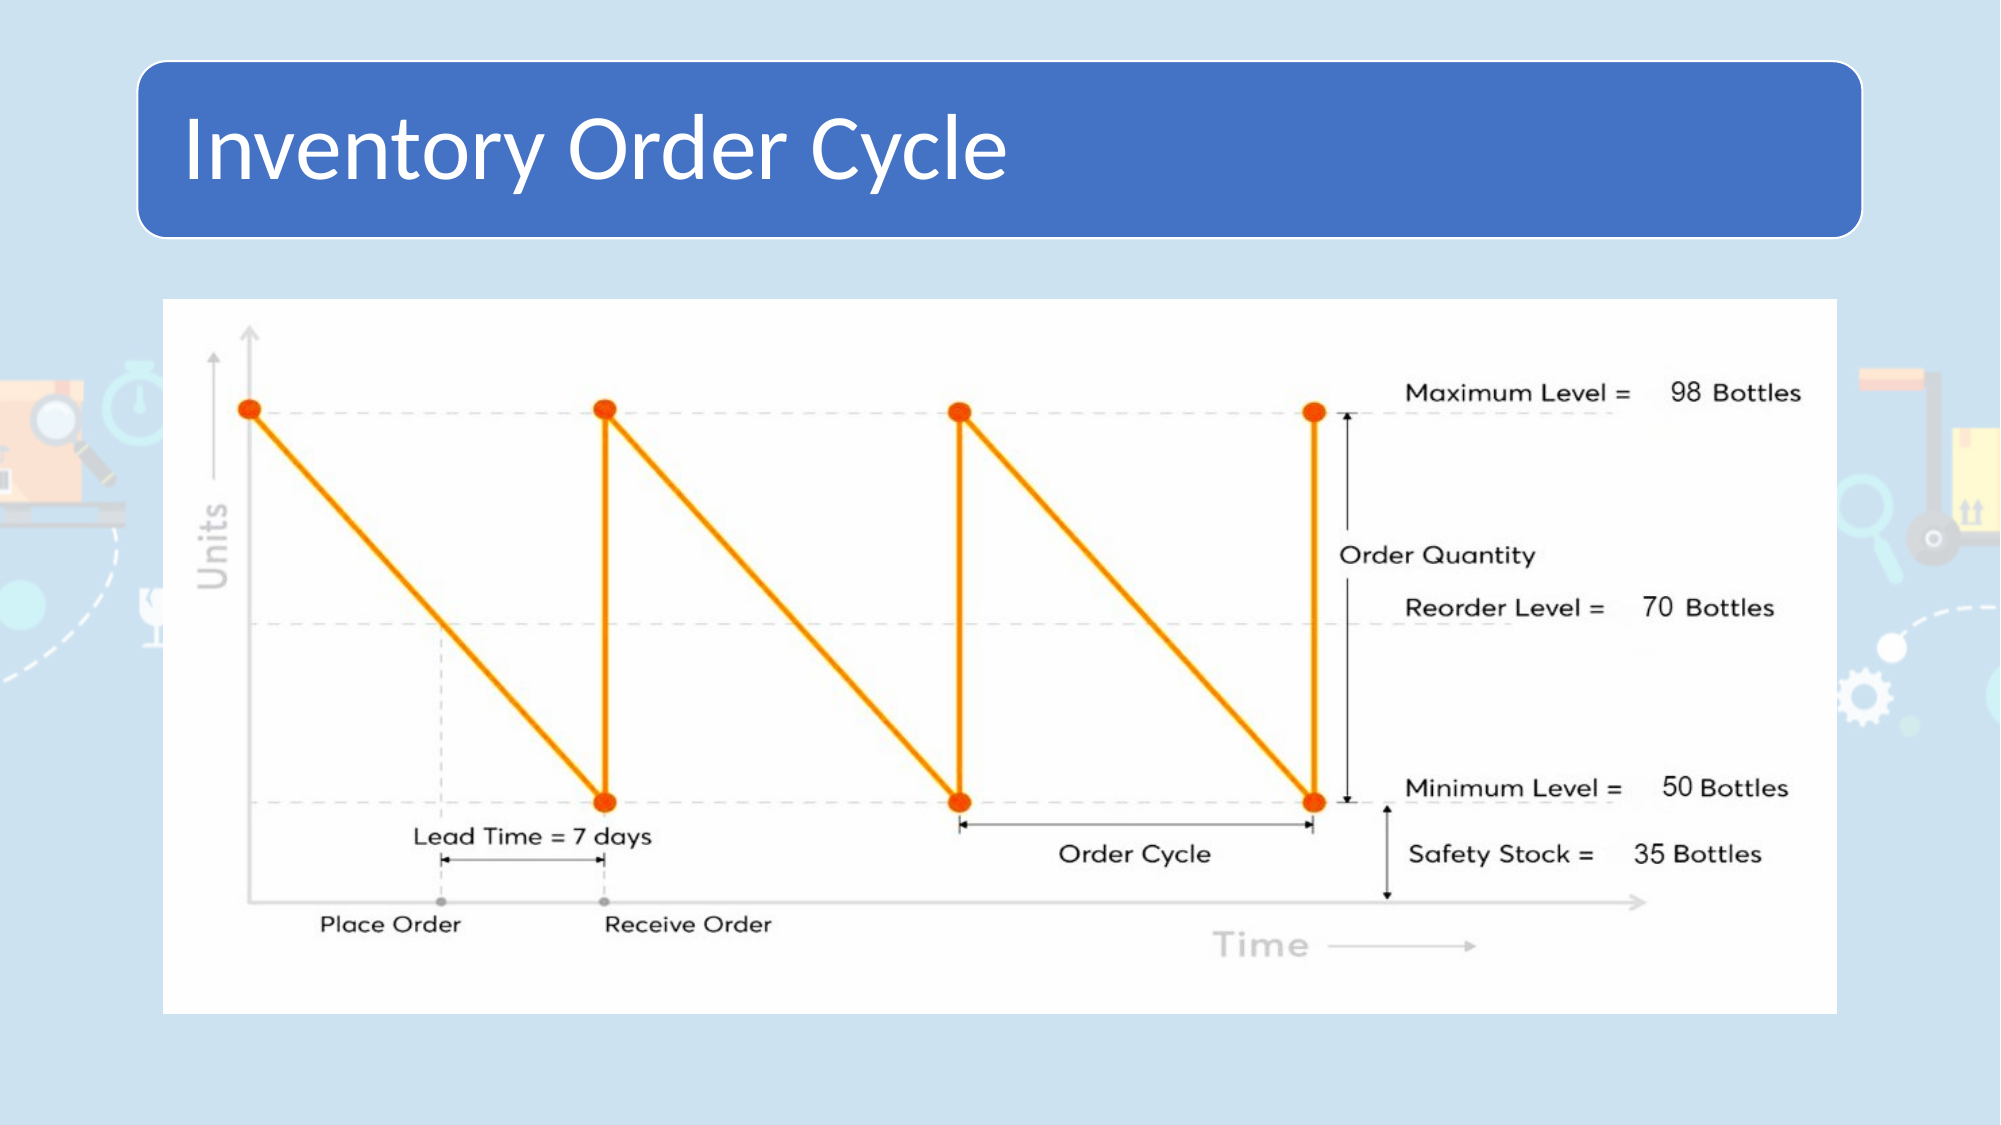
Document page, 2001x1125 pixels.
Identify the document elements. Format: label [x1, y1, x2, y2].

text_box [137, 59, 1863, 240]
list [163, 299, 1837, 1014]
